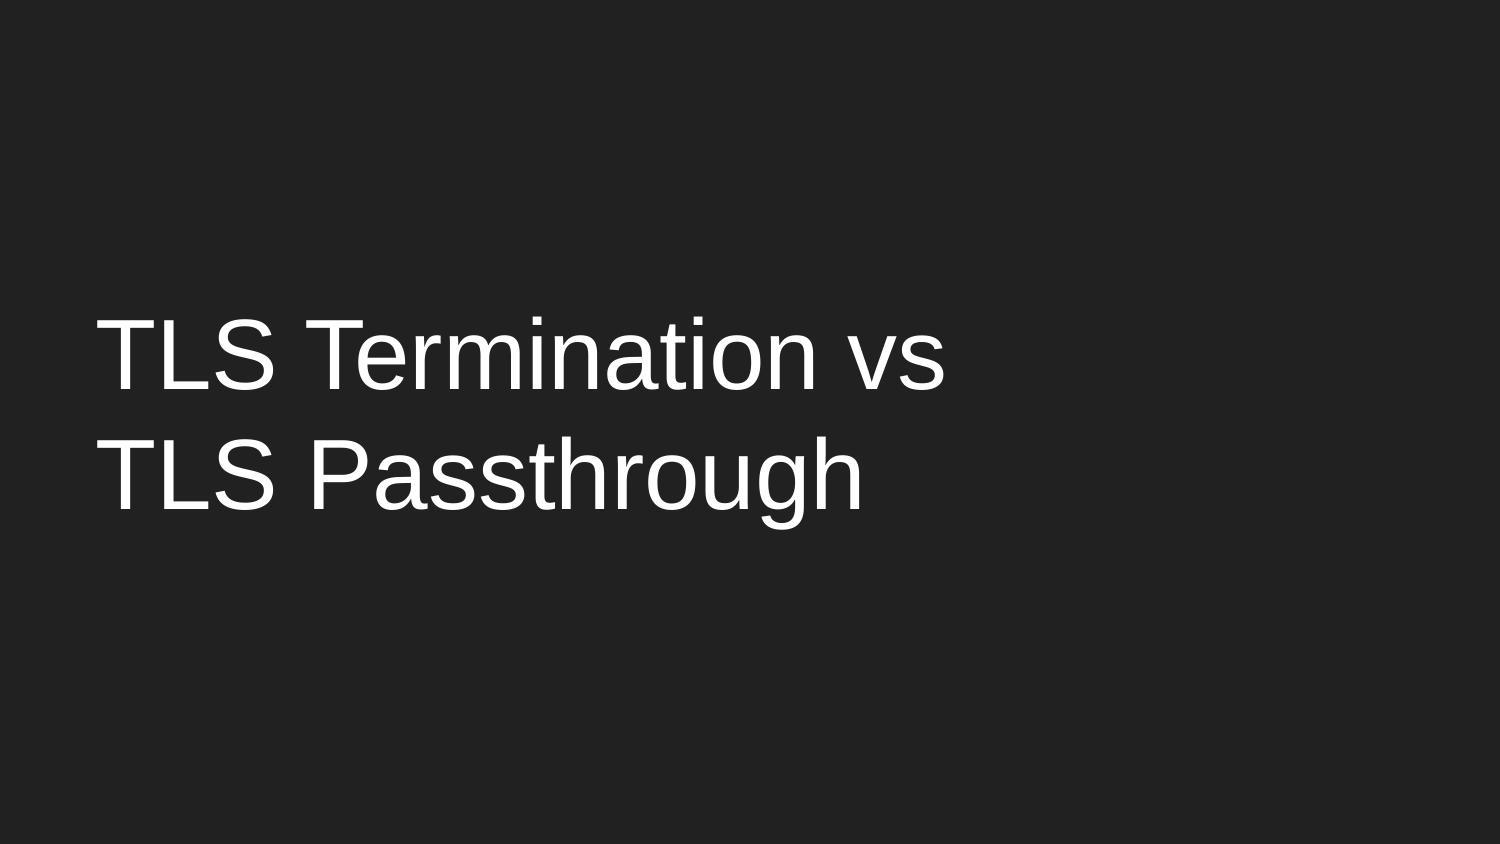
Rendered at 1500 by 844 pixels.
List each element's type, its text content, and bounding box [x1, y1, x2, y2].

title TLS Termination vs TLS Passthrough [80, 73, 1125, 745]
